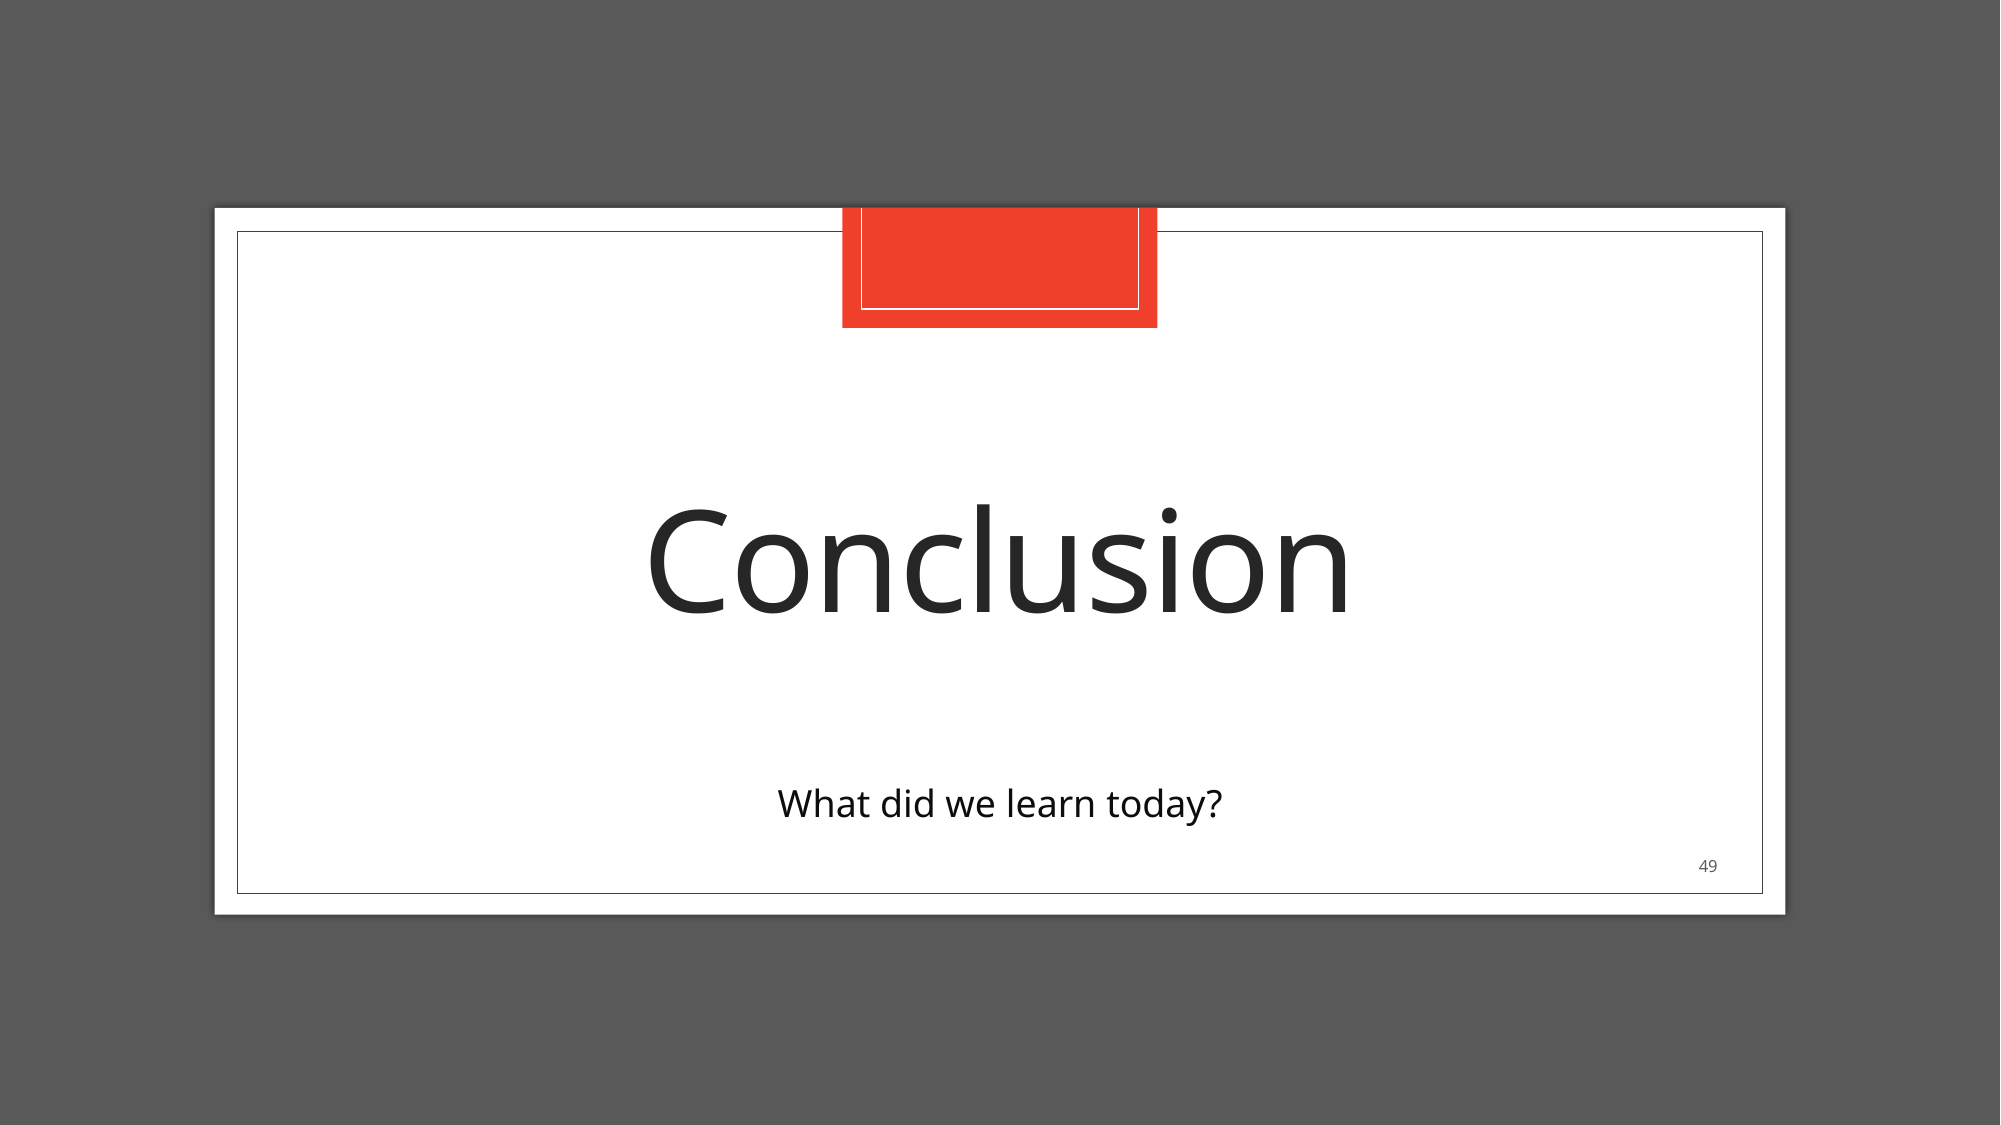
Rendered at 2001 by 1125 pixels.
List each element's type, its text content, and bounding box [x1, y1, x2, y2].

list What did we learn today? [267, 768, 1734, 844]
slide_number 49 [1411, 849, 1733, 887]
title Conclusion [267, 373, 1733, 768]
